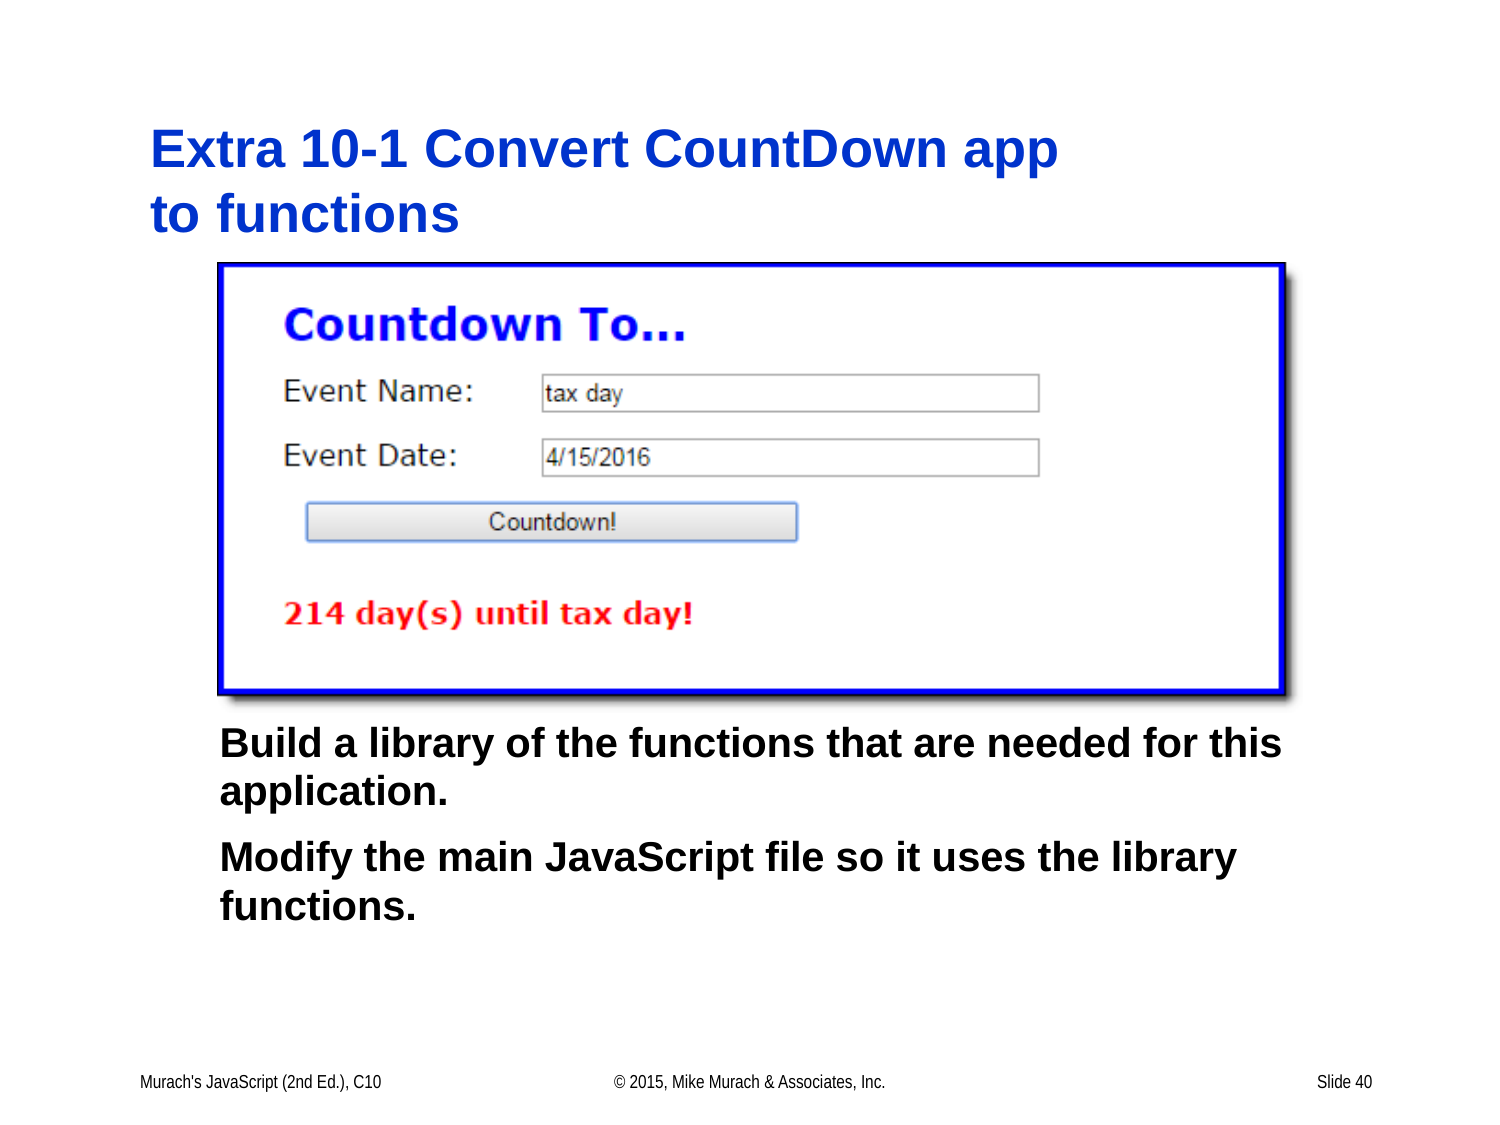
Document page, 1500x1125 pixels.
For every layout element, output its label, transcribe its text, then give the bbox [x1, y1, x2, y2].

footer © 2015, Mike Murach & Associates, Inc. [474, 1025, 1025, 1100]
picture [217, 262, 1304, 699]
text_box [162, 699, 1361, 942]
slide_number Slide 40 [1074, 1025, 1388, 1100]
slide_number Murach's JavaScript (2nd Ed.), C10 [125, 1025, 450, 1100]
title Extra 10-1 Convert CountDown app to functions [150, 112, 1350, 244]
